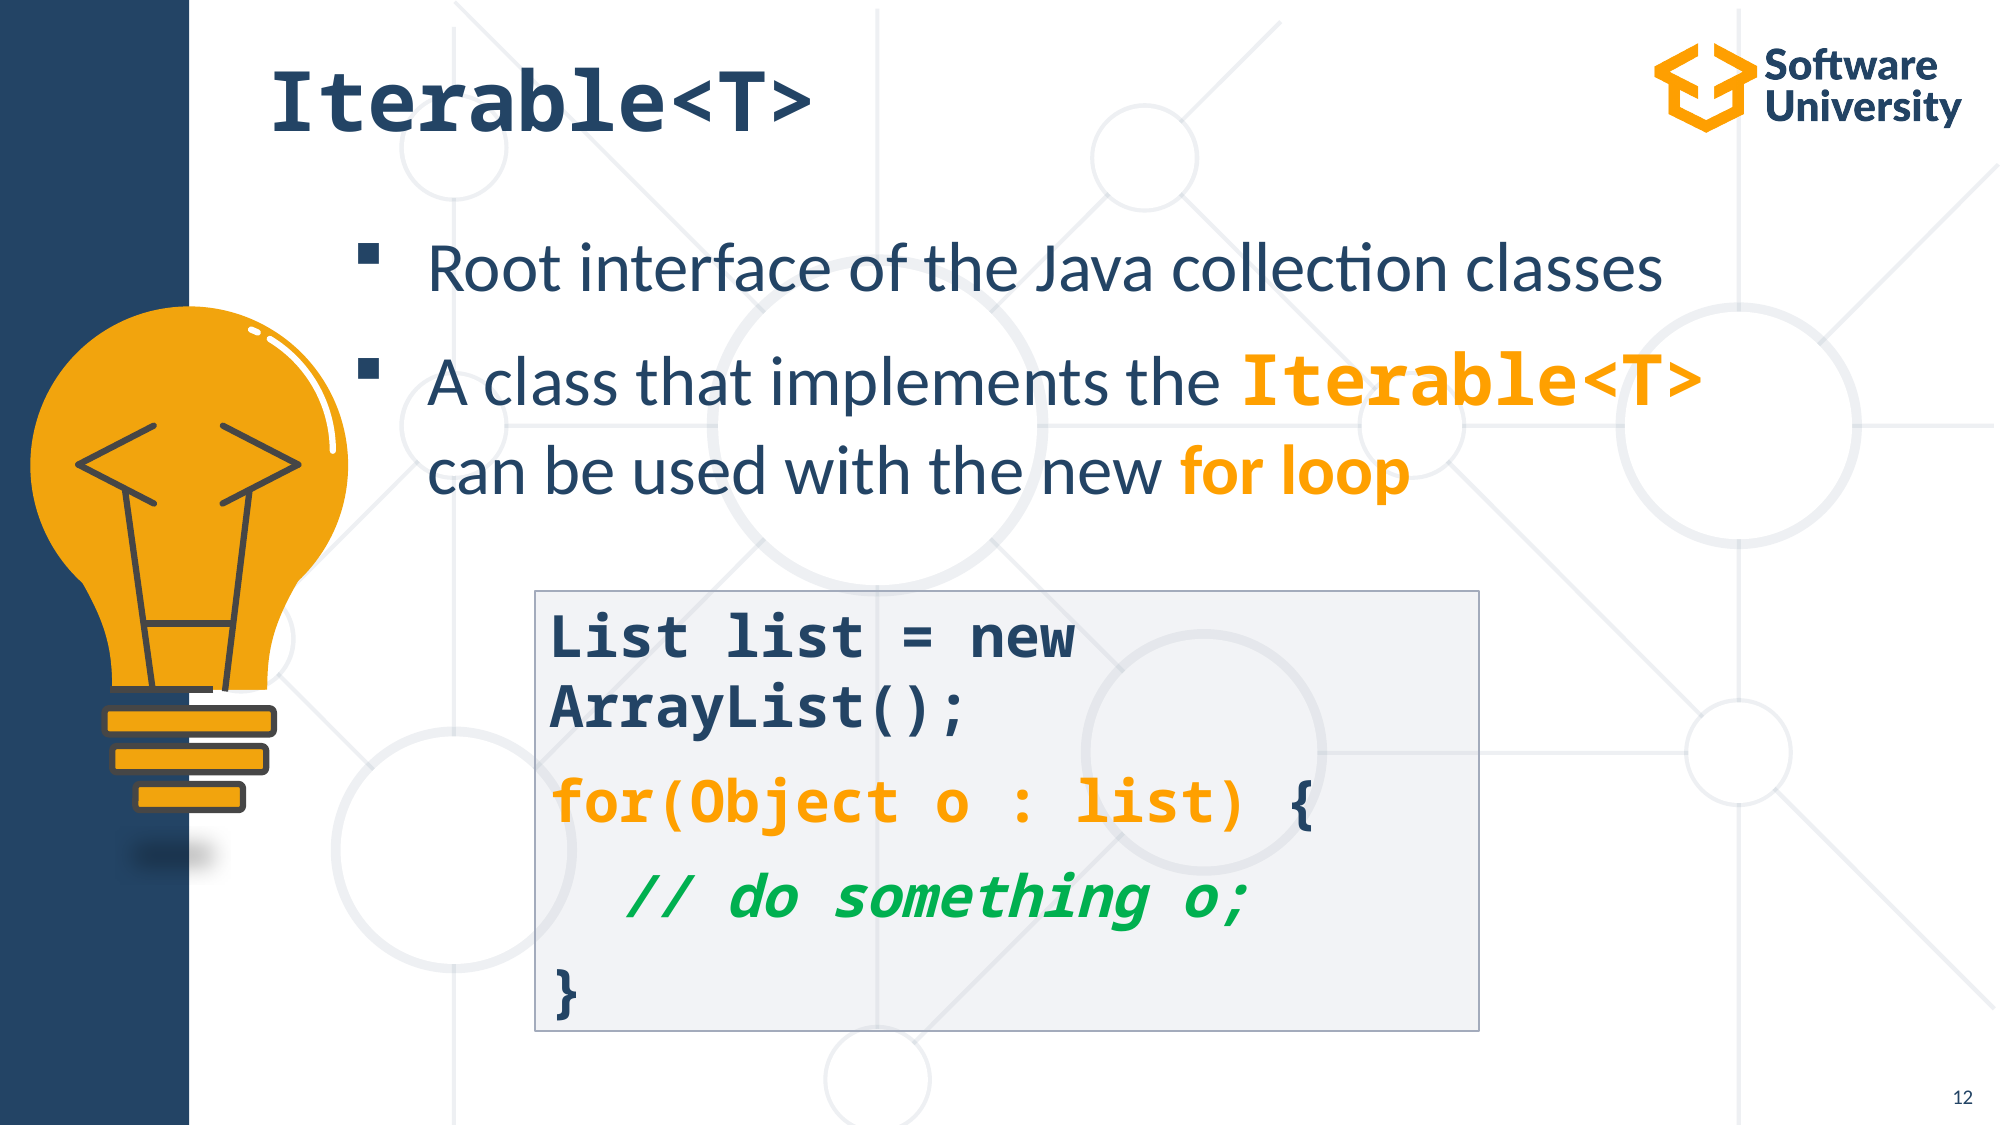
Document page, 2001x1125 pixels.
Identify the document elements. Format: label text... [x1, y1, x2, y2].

text_box 12 [1927, 1067, 1989, 1117]
picture [1641, 31, 1973, 145]
text_box List list = new ArrayList(); for(Object o : list) { // do something o; } [535, 591, 1480, 1031]
title Iterable<T> [249, 6, 1600, 189]
text_box Root interface of the Java collection classes A class that implements the Iterable<T> can be used with the new for loop [337, 209, 1825, 1050]
